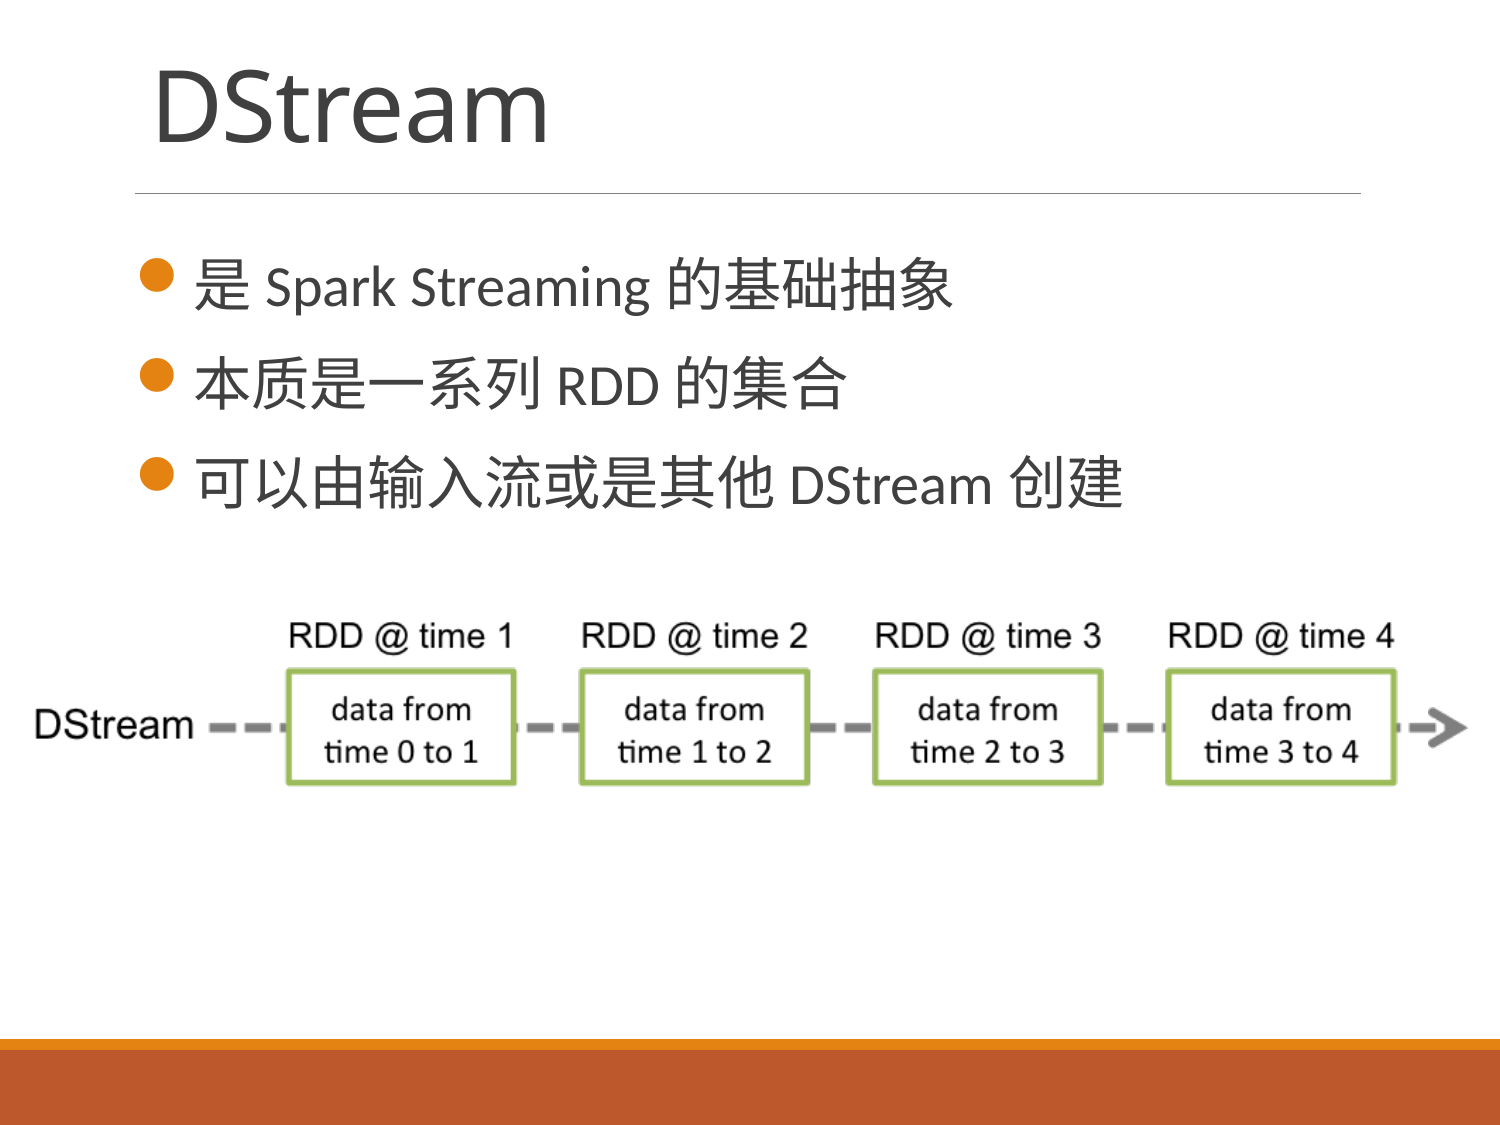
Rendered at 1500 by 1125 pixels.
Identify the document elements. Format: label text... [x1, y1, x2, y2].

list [0, 536, 1500, 875]
title DStream [135, 32, 1373, 171]
text_box 是Spark Streaming的基础抽象 本质是一系列RDD的集合 可以由输入流或是其他DStream创建 [134, 240, 1429, 533]
